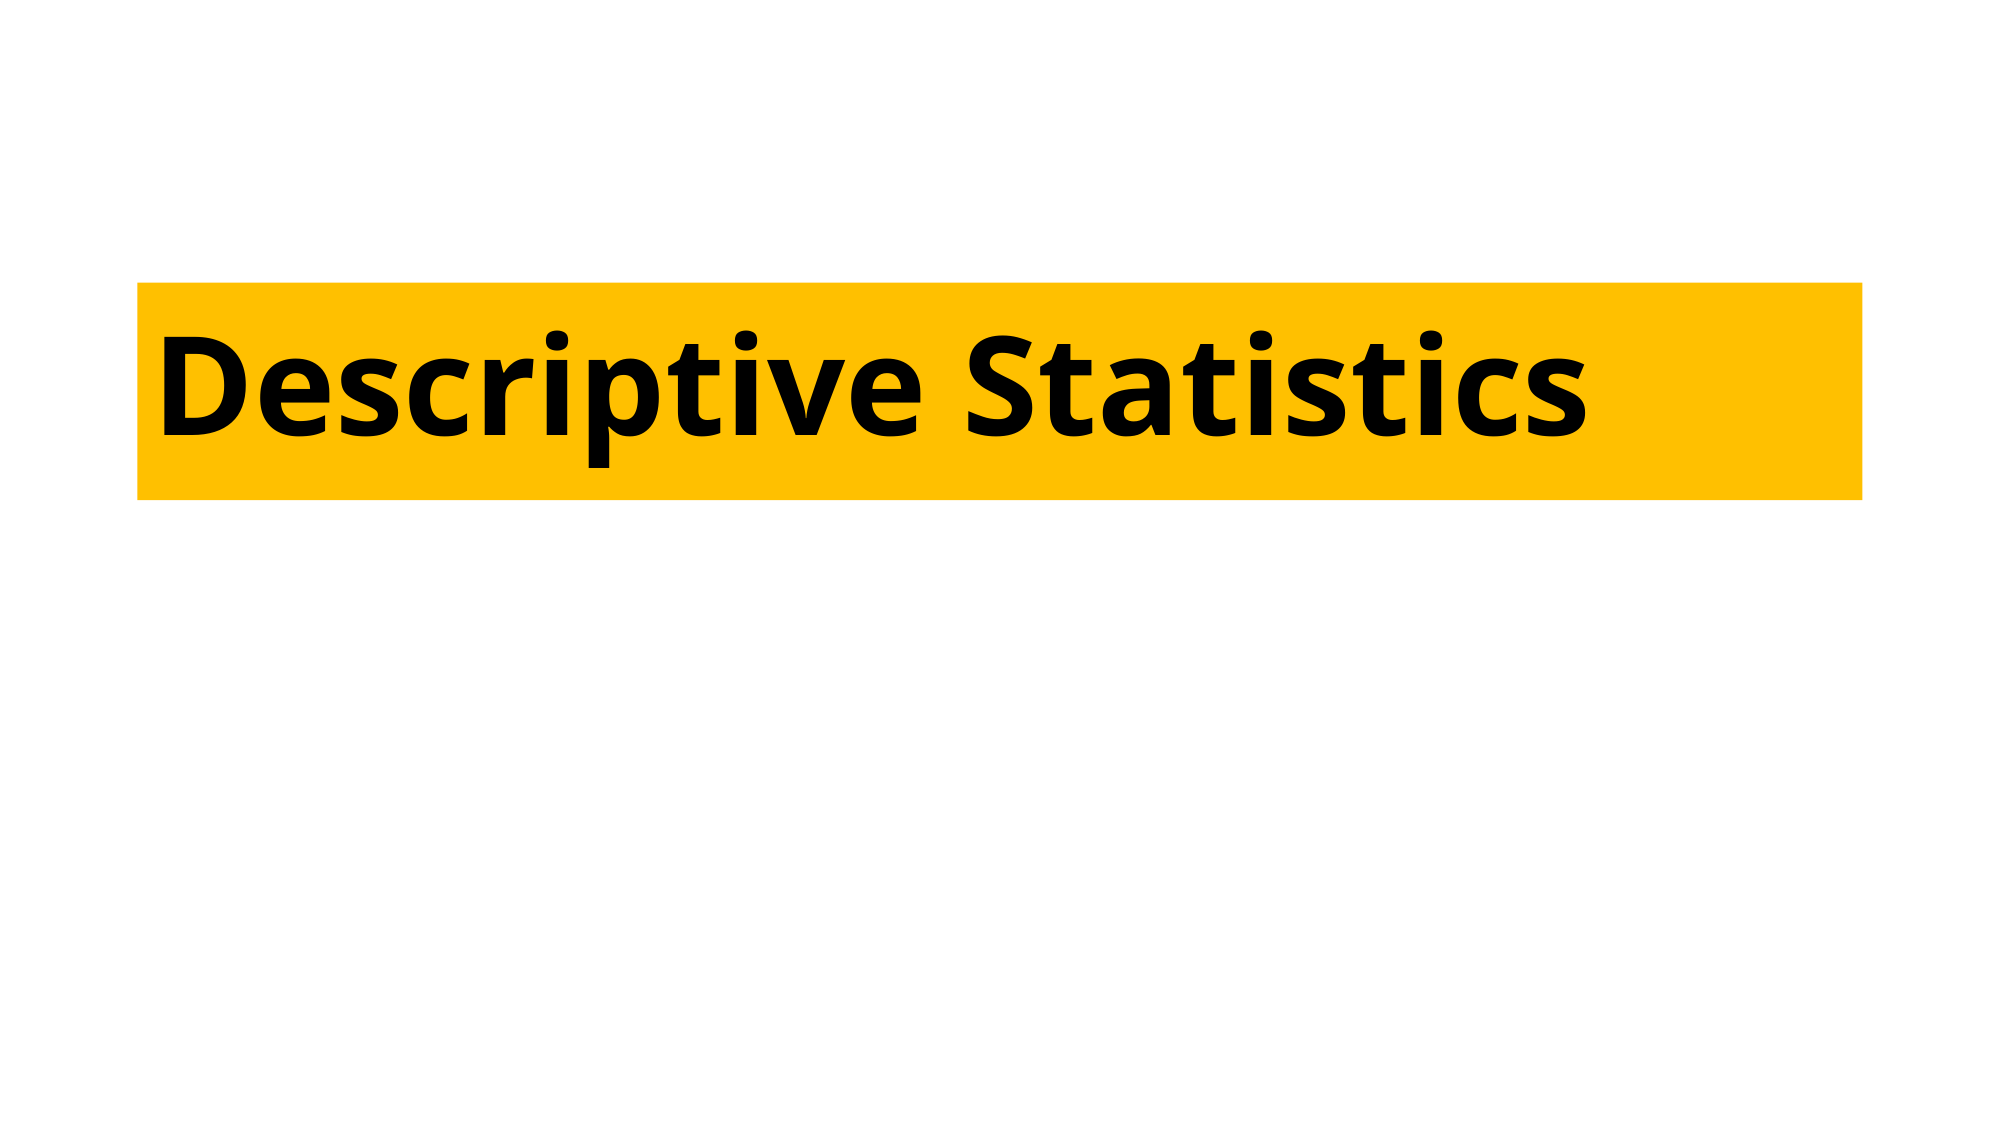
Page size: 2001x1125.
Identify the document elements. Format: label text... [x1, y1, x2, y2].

title Descriptive Statistics [137, 282, 1863, 501]
